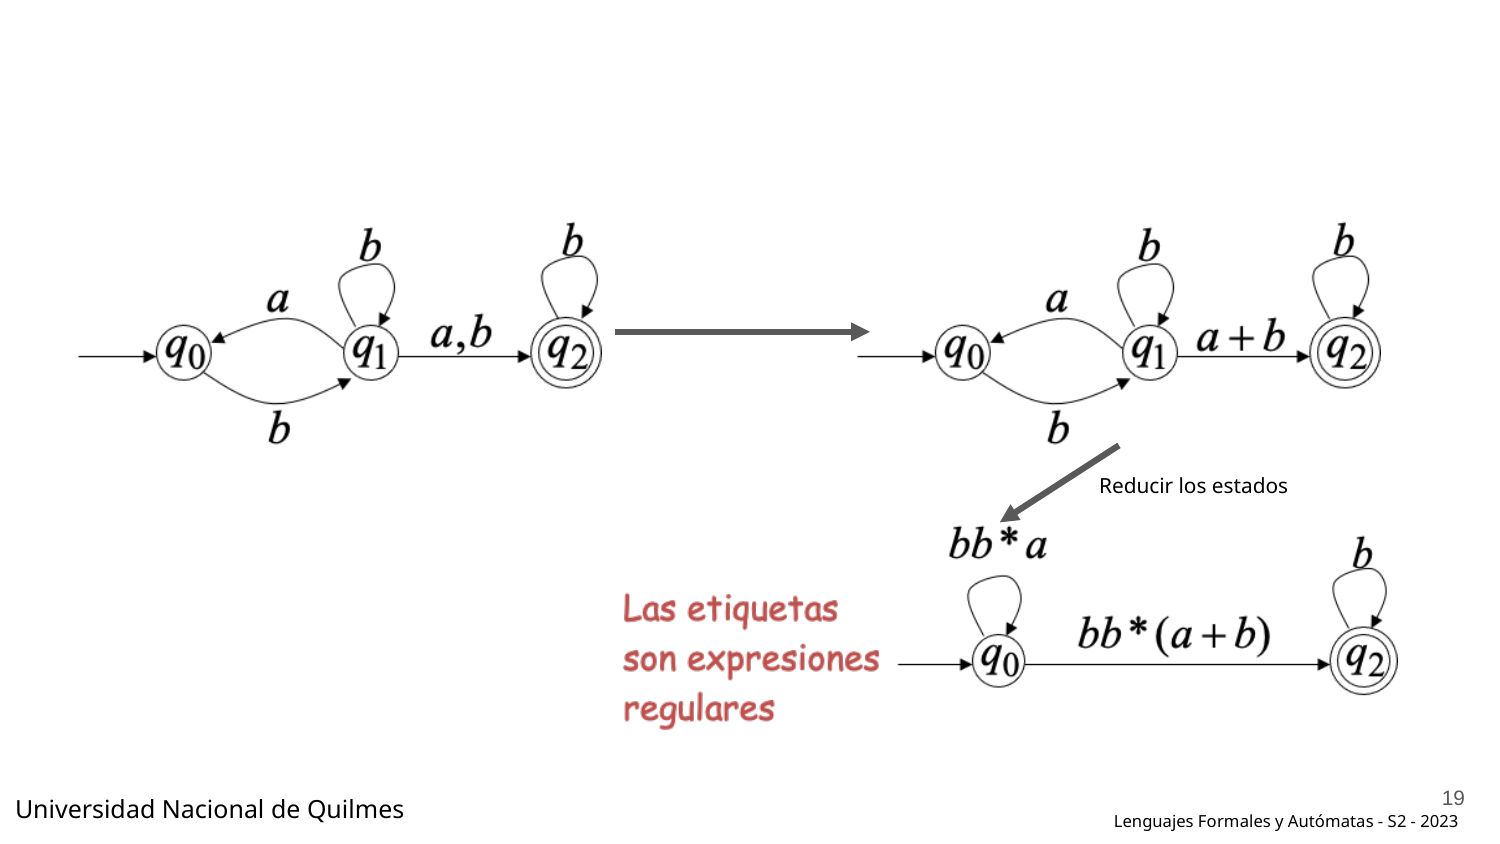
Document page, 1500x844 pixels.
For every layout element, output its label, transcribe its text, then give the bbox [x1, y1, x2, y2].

text_box Lenguajes Formales y Autómatas - S2 - 2023 [1098, 796, 1500, 844]
picture [857, 218, 1381, 446]
text_box Reducir los estados [1124, 457, 1334, 520]
picture [78, 218, 603, 446]
slide_number ‹#› [1389, 764, 1480, 830]
subtitle Universidad Nacional de Quilmes [0, 781, 524, 844]
picture [601, 522, 1398, 750]
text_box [999, 445, 1120, 523]
